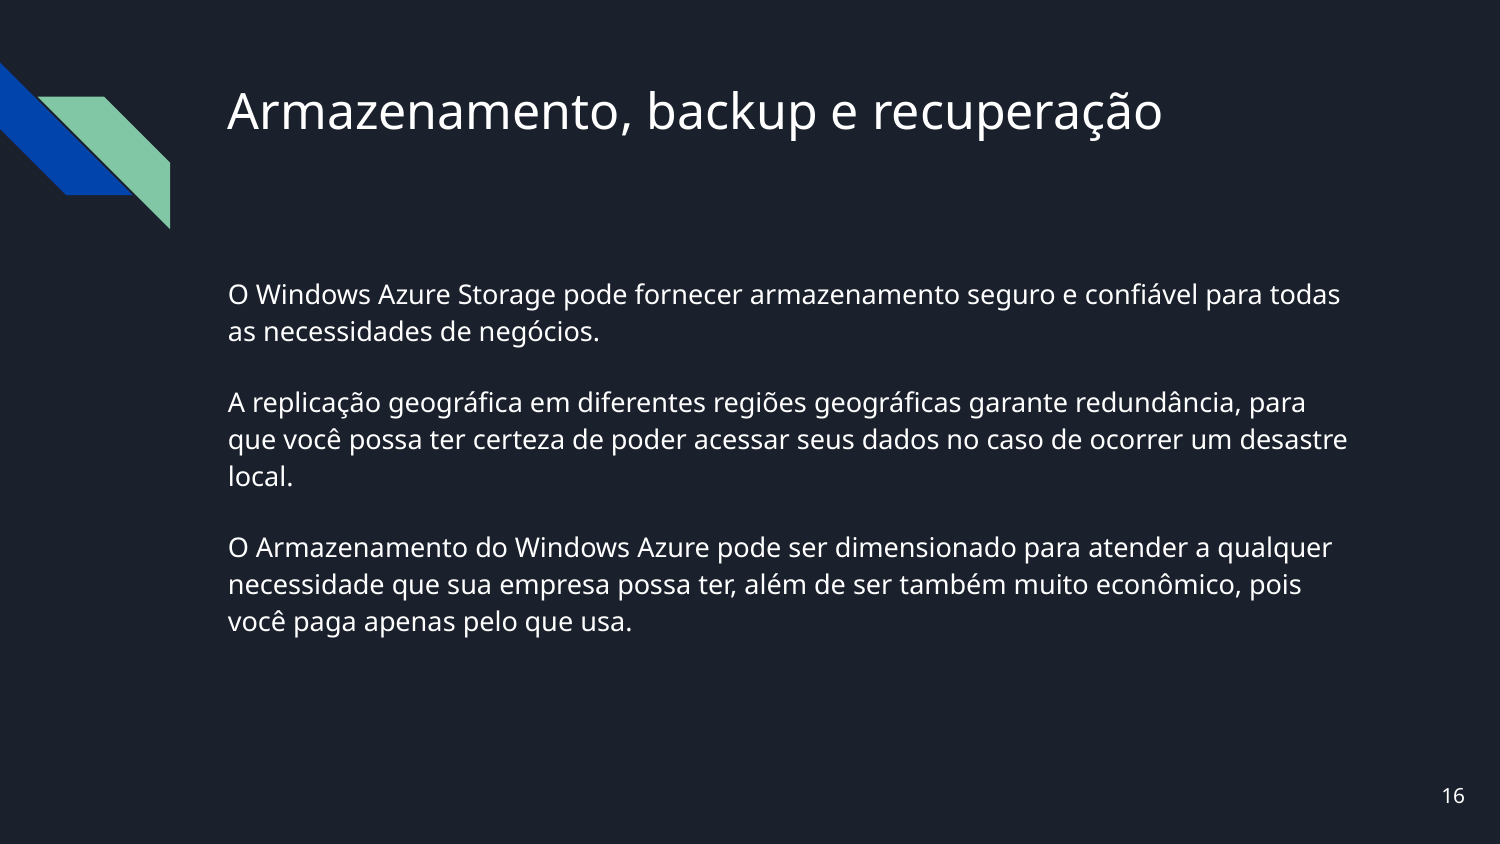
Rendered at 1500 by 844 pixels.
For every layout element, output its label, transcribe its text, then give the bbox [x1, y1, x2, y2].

title Armazenamento, backup e recuperação [212, 64, 1368, 215]
slide_number ‹#› [1389, 764, 1480, 830]
list O Windows Azure Storage pode fornecer armazenamento seguro e confiável para todas as necessidades de negócios. A replicação geográfica em diferentes regiões geográficas garante redundância, para que você possa ter certeza de poder acessar seus dados no caso de ocorrer um desastre local. O Armazenamento do Windows Azure pode ser dimensionado para atender a qualquer necessidade que sua empresa possa ter, além de ser também muito econômico, pois você paga apenas pelo que usa. [212, 257, 1368, 735]
